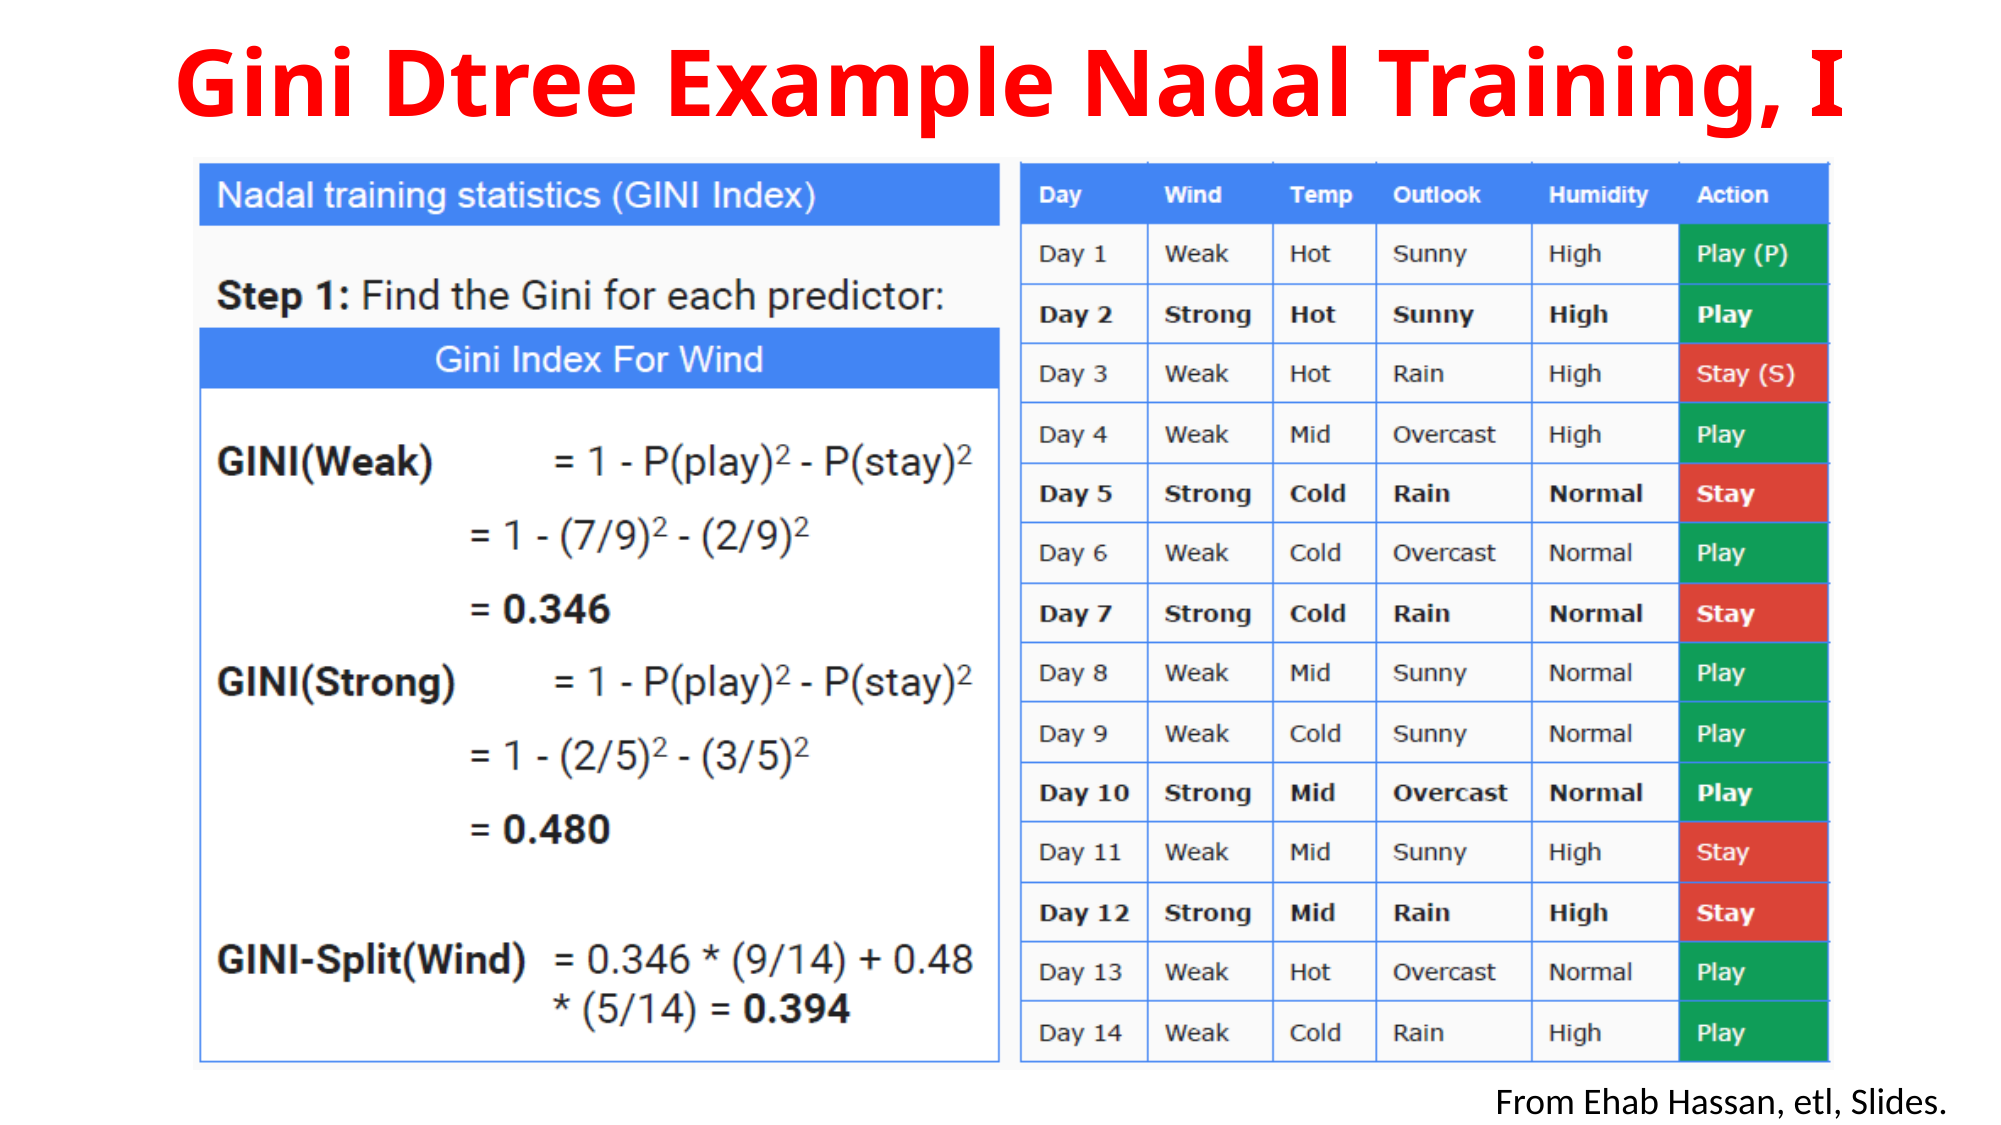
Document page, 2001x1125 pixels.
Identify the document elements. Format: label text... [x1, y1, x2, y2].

text_box From Ehab Hassan, etl, Slides. [1480, 1069, 1964, 1125]
picture [192, 157, 1834, 1070]
title Gini Dtree Example Nadal Training, I [147, 26, 1873, 148]
